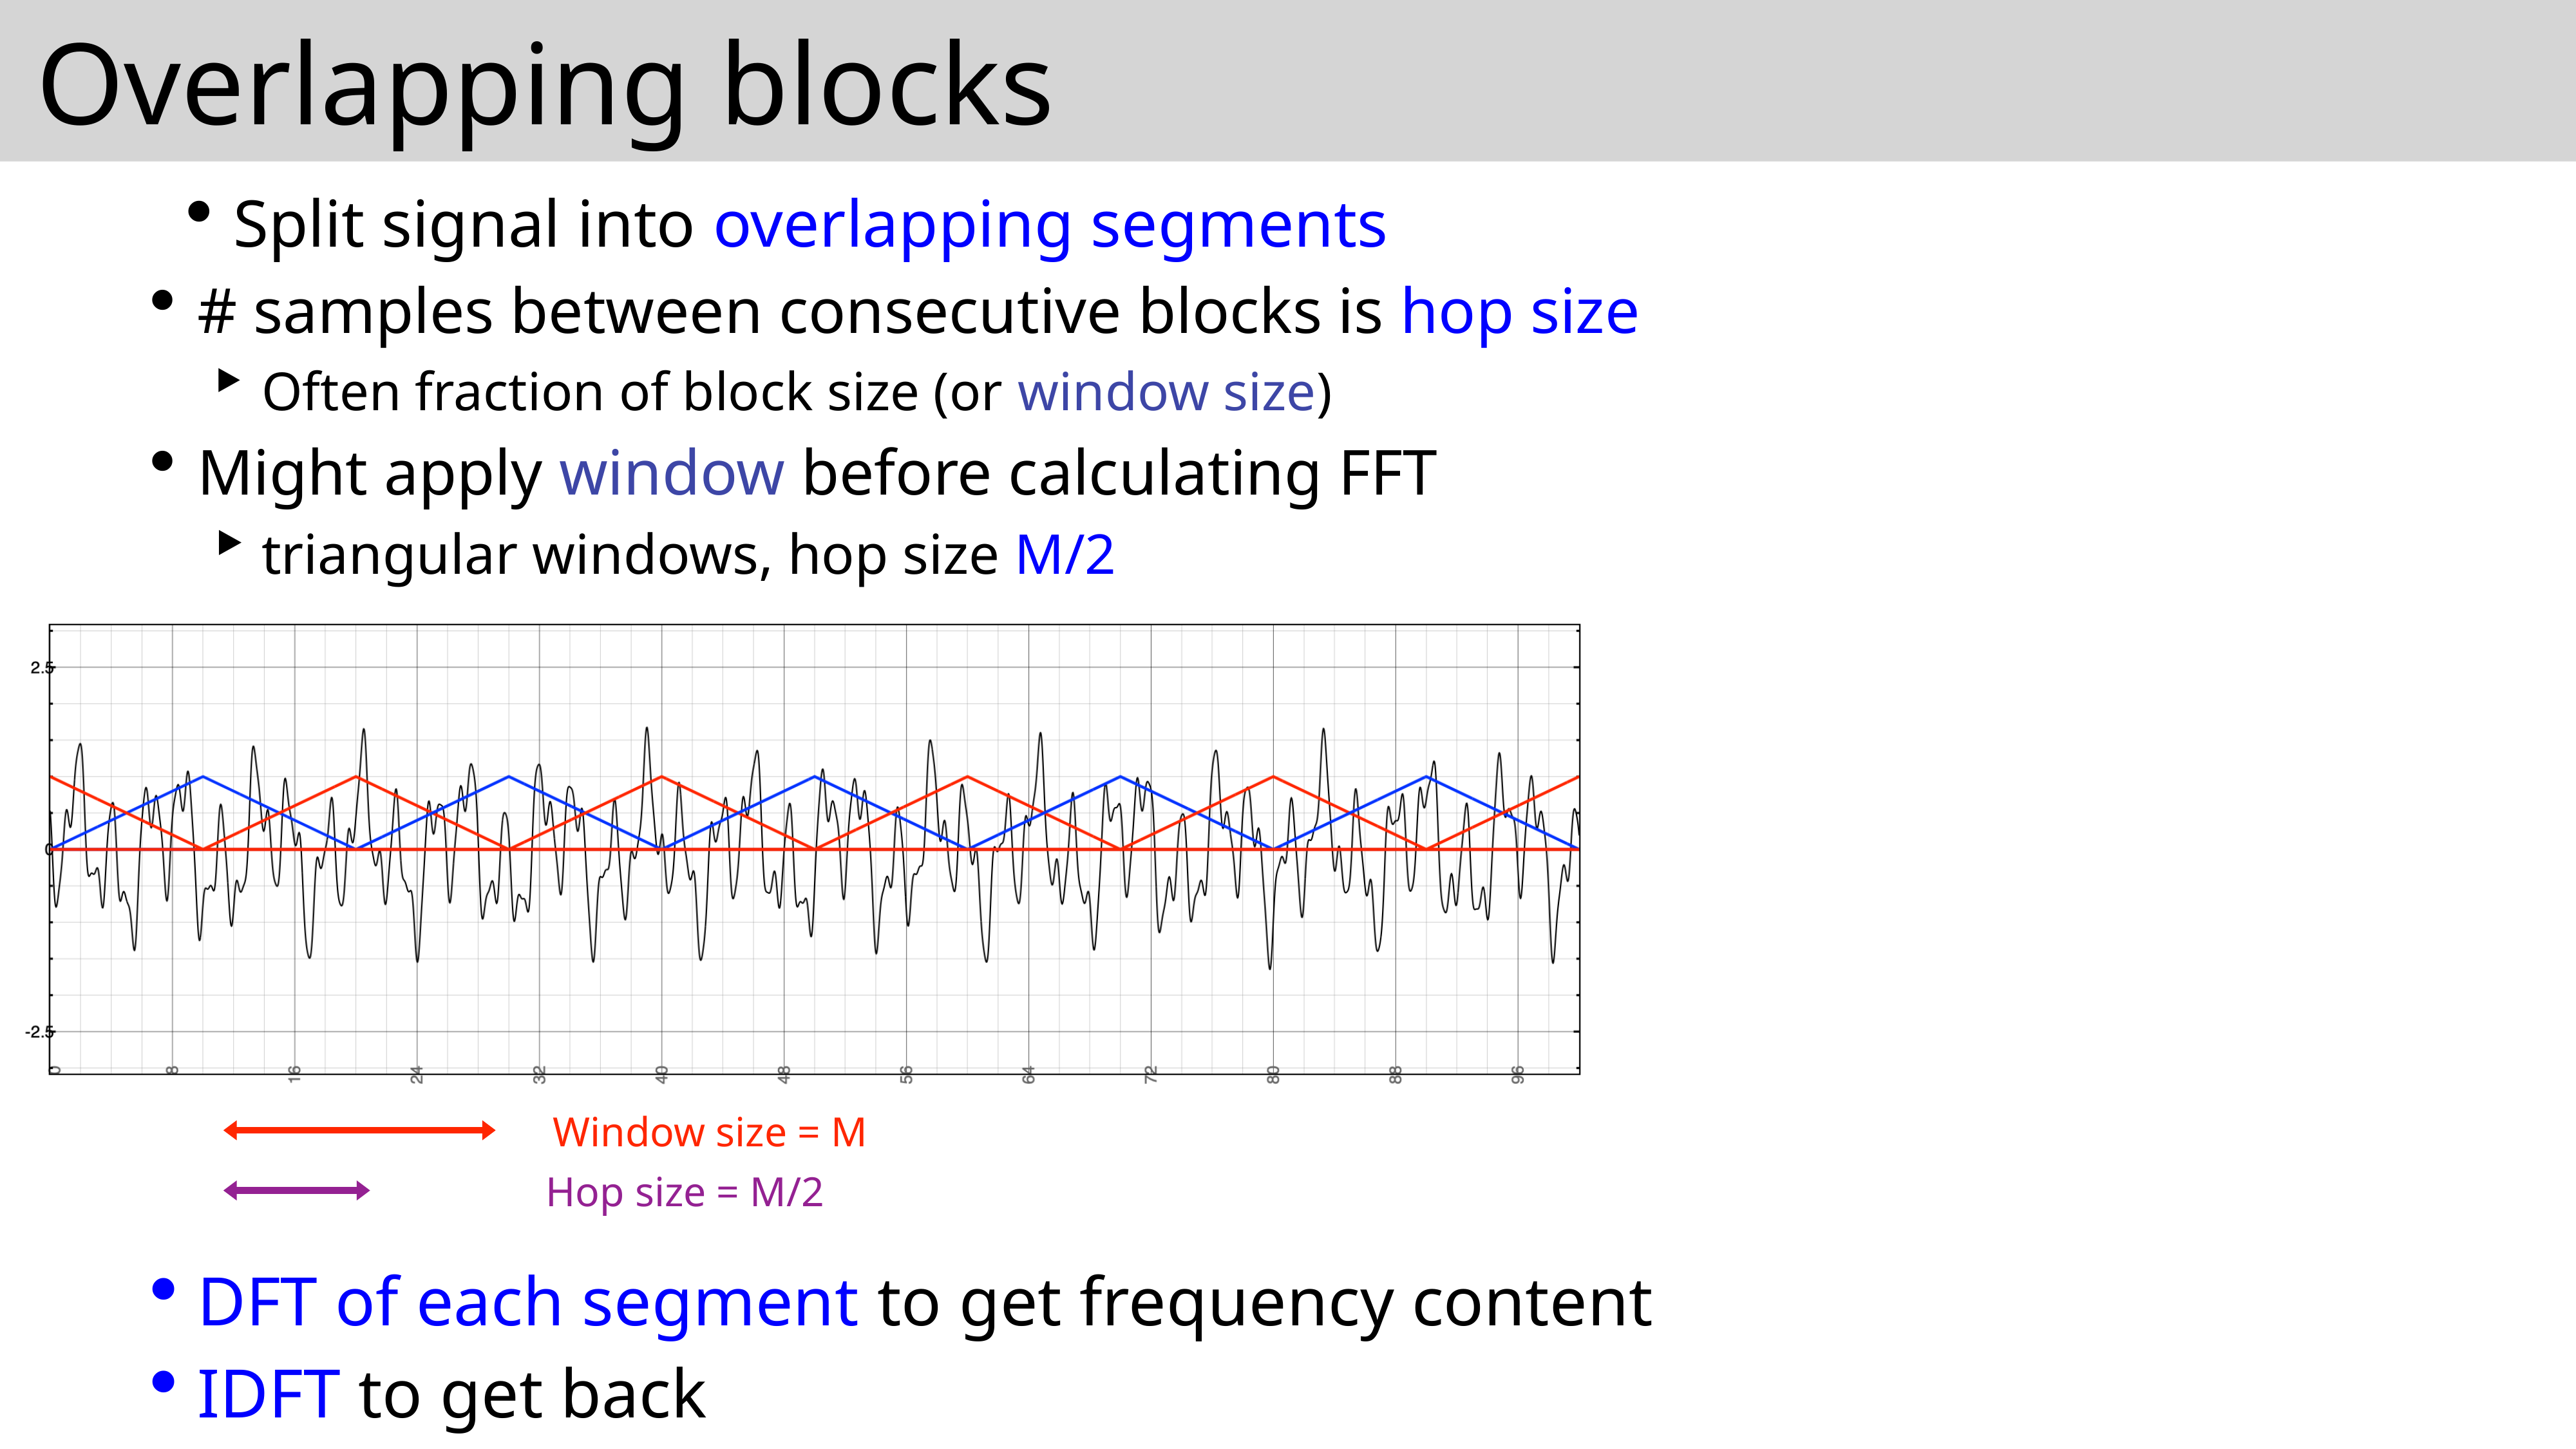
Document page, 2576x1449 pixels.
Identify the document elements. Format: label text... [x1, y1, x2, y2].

list Split signal into overlapping segments # samples between consecutive blocks is hop size Often fraction of block size (or window size) Might apply window before calculating FFT triangular windows, hop size M/2 DFT of each segment to get frequency content IDFT to get back [144, 176, 2041, 1449]
picture [0, 575, 1629, 1124]
title Overlapping blocks [30, 0, 2546, 162]
